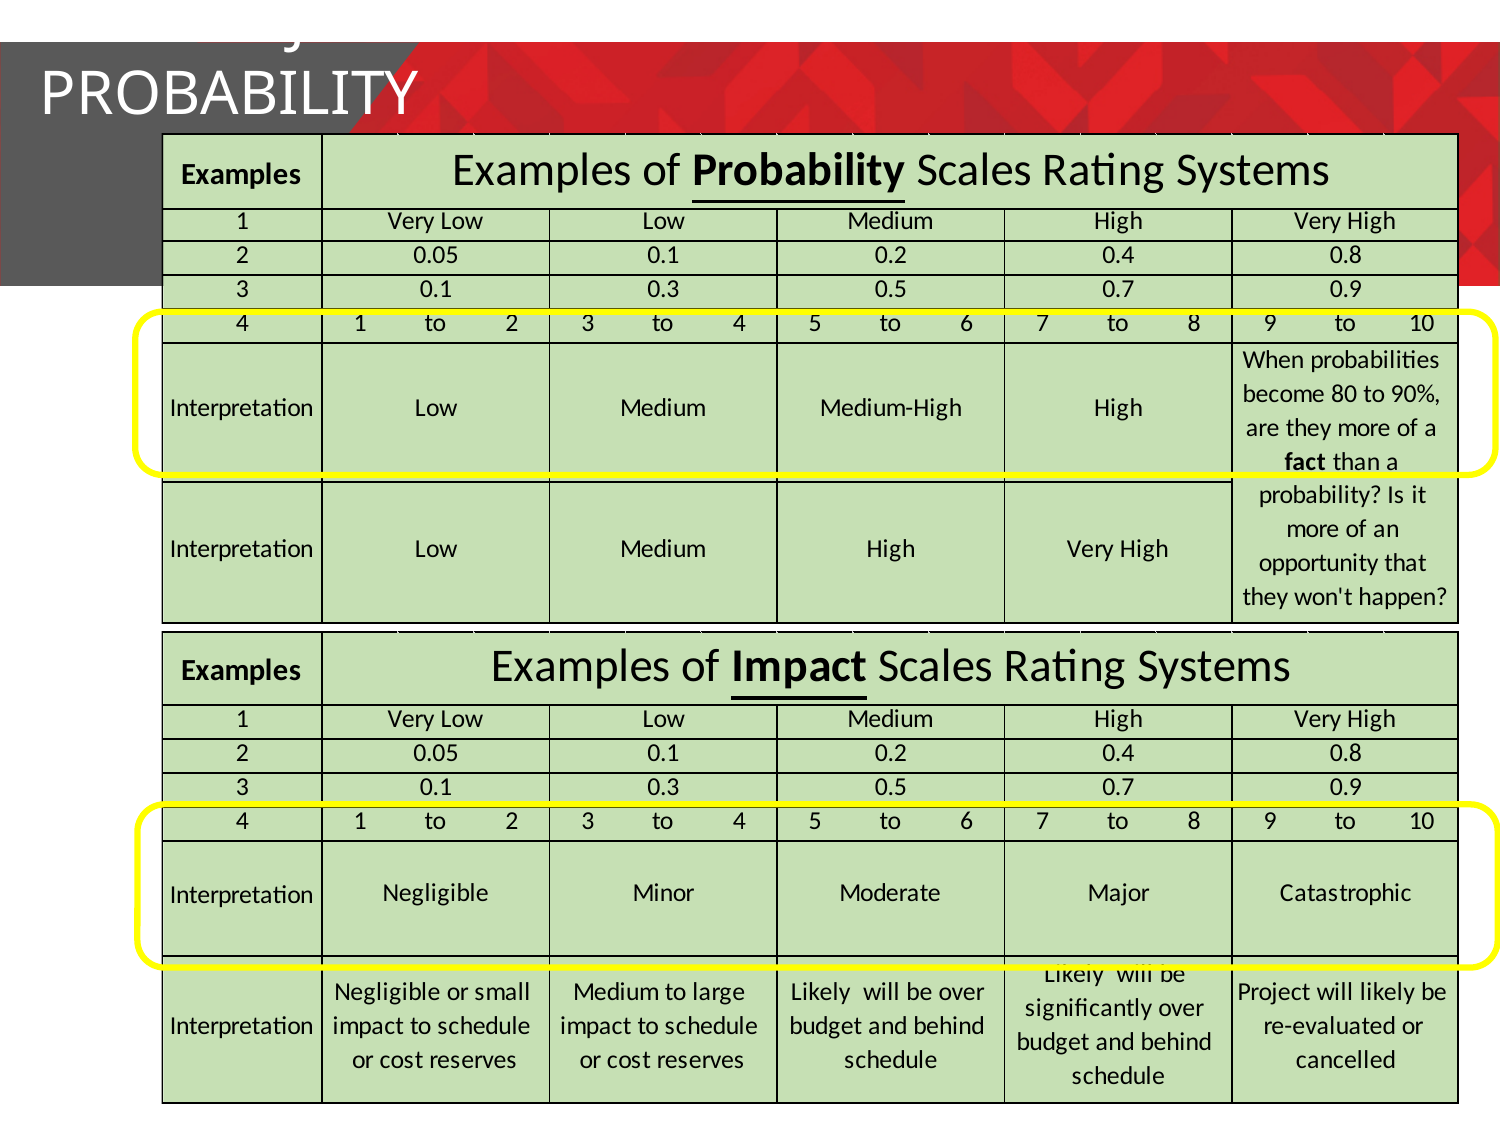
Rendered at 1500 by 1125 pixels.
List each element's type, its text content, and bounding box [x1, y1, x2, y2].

title Kilimanjaro - Defining impact and probability [24, 19, 1500, 134]
picture [161, 631, 1461, 1106]
text_box [133, 310, 155, 476]
picture [161, 133, 1500, 626]
text_box [1467, 309, 1498, 477]
text_box [135, 804, 155, 968]
text_box [1467, 802, 1500, 970]
